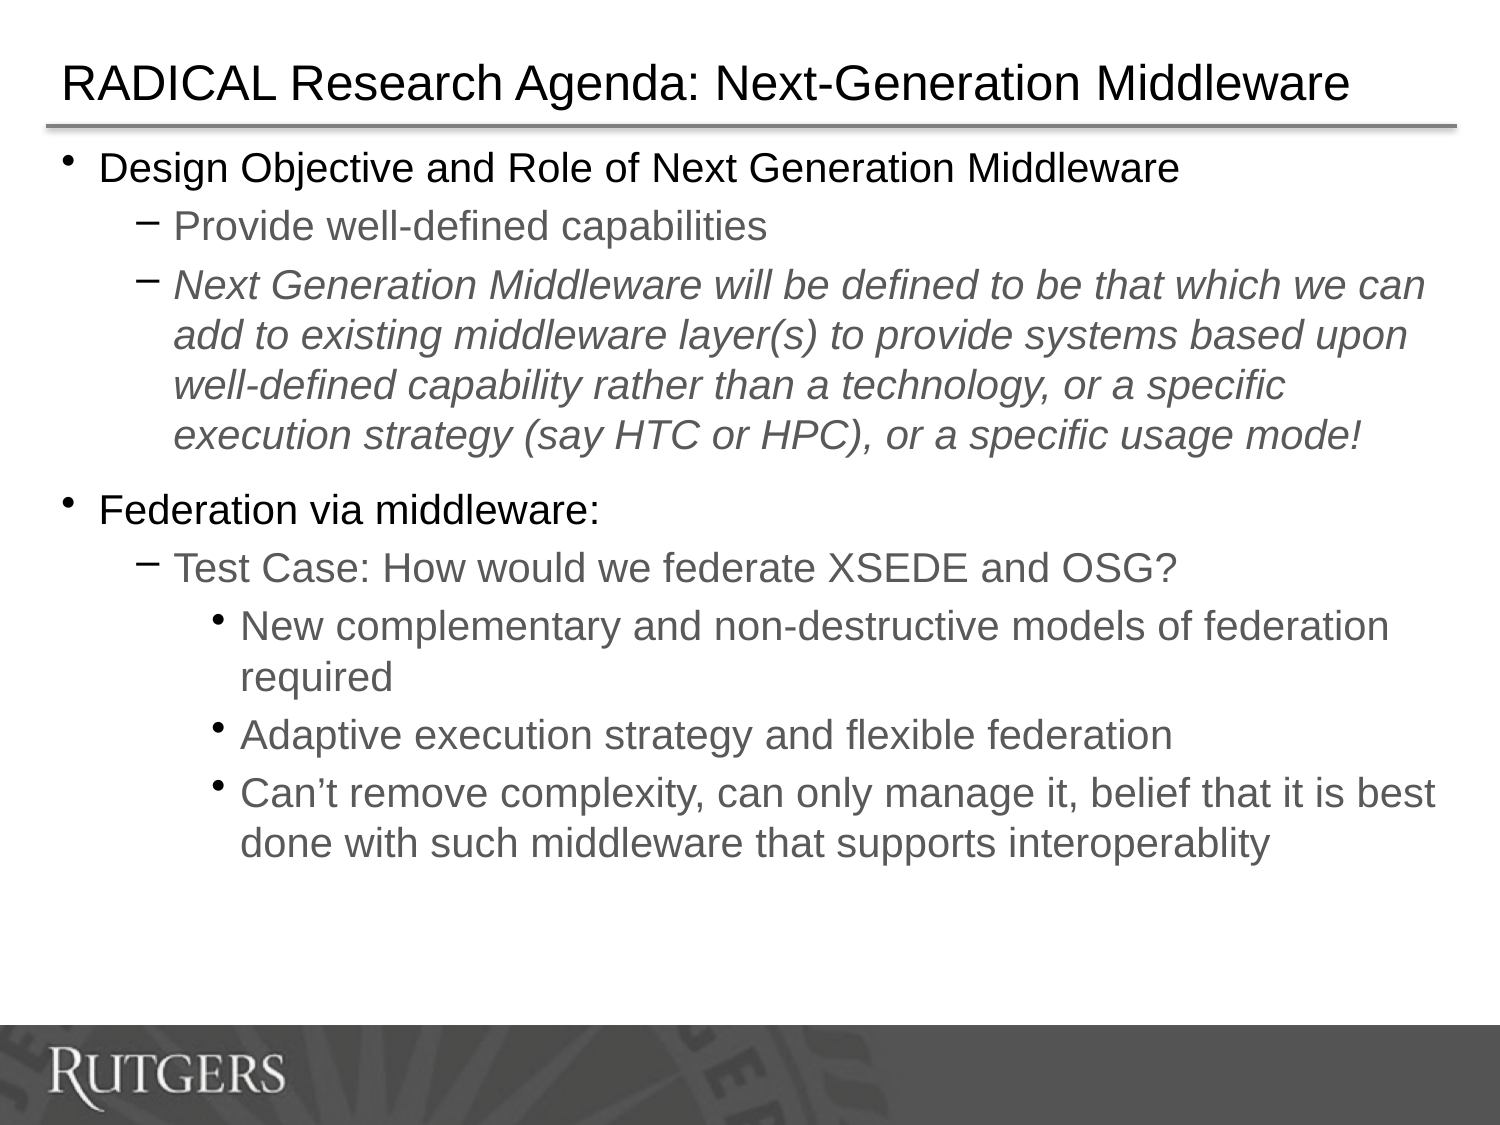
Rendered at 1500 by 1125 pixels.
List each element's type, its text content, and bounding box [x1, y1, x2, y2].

picture [0, 1024, 1500, 1125]
title RADICAL Research Agenda: Next-Generation Middleware [46, 12, 1457, 125]
list Design Objective and Role of Next Generation Middleware Provide well-defined capabilities Next Generation Middleware will be defined to be that which we can add to existing middleware layer(s) to provide systems based upon well-defined capability rather than a technology, or a specific execution strategy (say HTC or HPC), or a specific usage mode! Federation via middleware: Test Case: How would we federate XSEDE and OSG? New complementary and non-destructive models of federation required Adaptive execution strategy and flexible federation Can’t remove complexity, can only manage it, belief that it is best done with such middleware that supports interoperablity [46, 125, 1457, 970]
